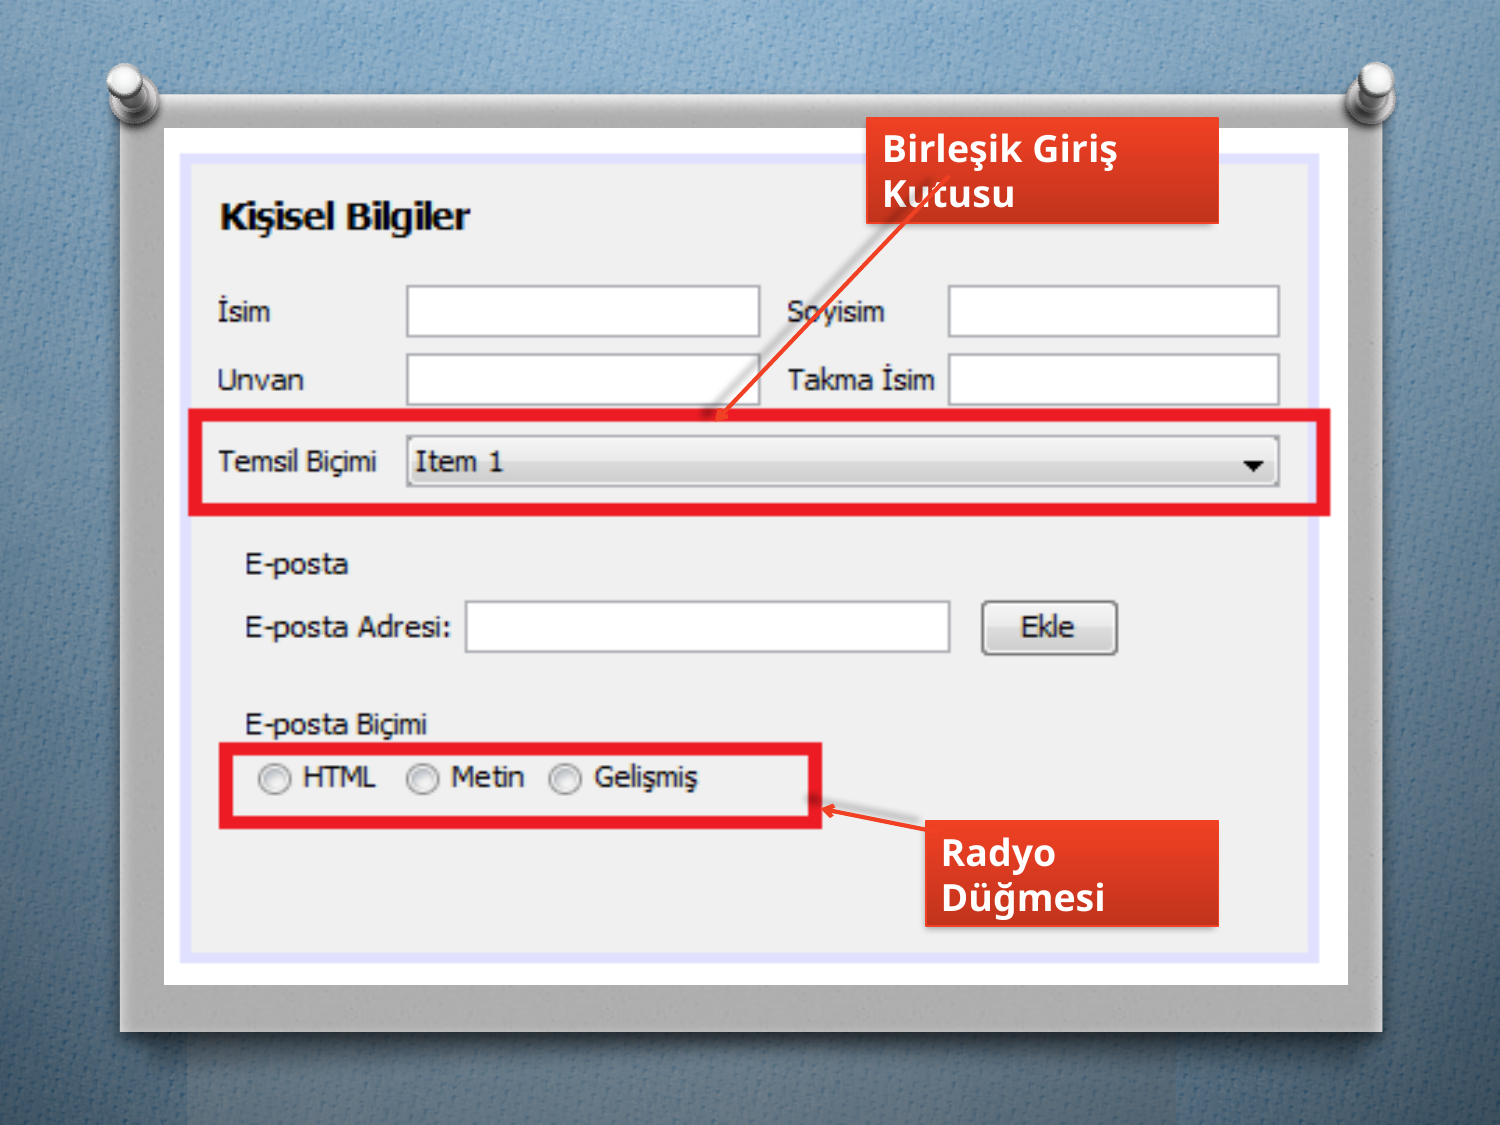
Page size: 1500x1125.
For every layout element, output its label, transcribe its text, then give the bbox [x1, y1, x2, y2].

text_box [820, 808, 938, 833]
text_box Birleşik Giriş Kutusu [866, 117, 1219, 128]
picture [75, 29, 1439, 985]
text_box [708, 181, 956, 417]
